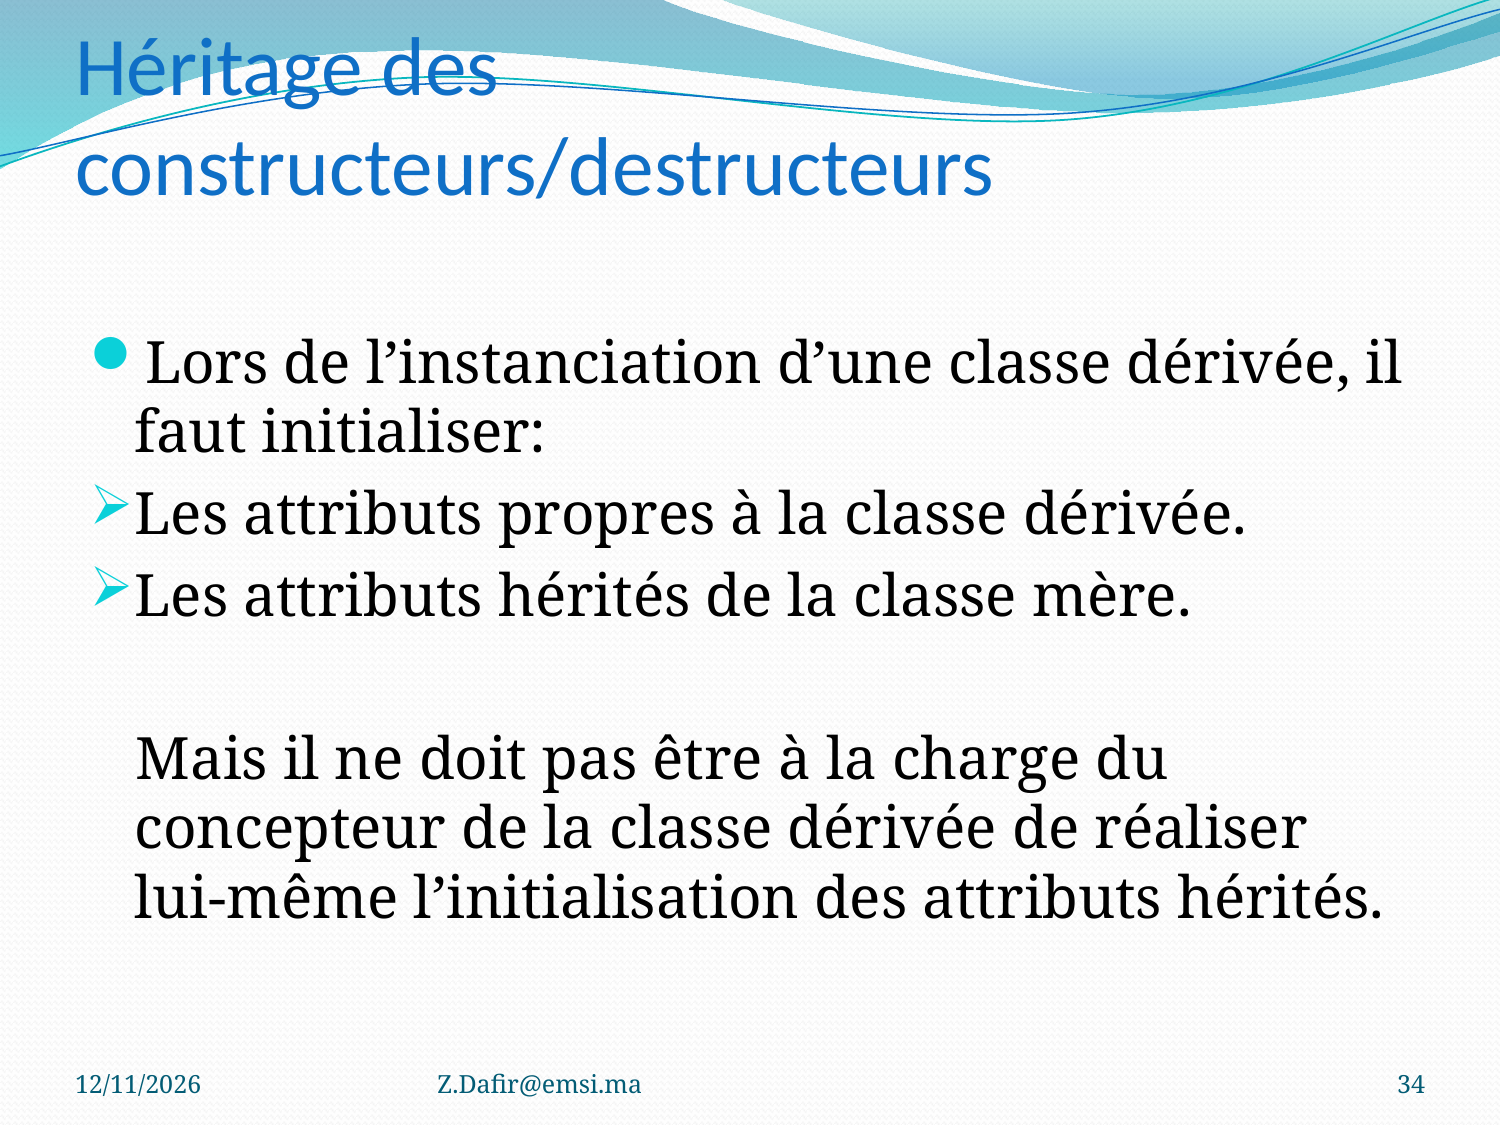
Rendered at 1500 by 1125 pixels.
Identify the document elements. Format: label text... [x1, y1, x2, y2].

list Lors de l’instanciation d’une classe dérivée, il faut initialiser: Les attributs propres à la classe dérivée. Les attributs hérités de la classe mère. Mais il ne doit pas être à la charge du concepteur de la classe dérivée de réaliser lui-même l’initialisation des attributs hérités. [75, 317, 1425, 1038]
title Héritage des constructeurs/destructeurs [75, 0, 1425, 213]
footer Z.Dafir@emsi.ma [437, 1042, 988, 1103]
slide_number 34 [1299, 1042, 1425, 1103]
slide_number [75, 1042, 425, 1103]
